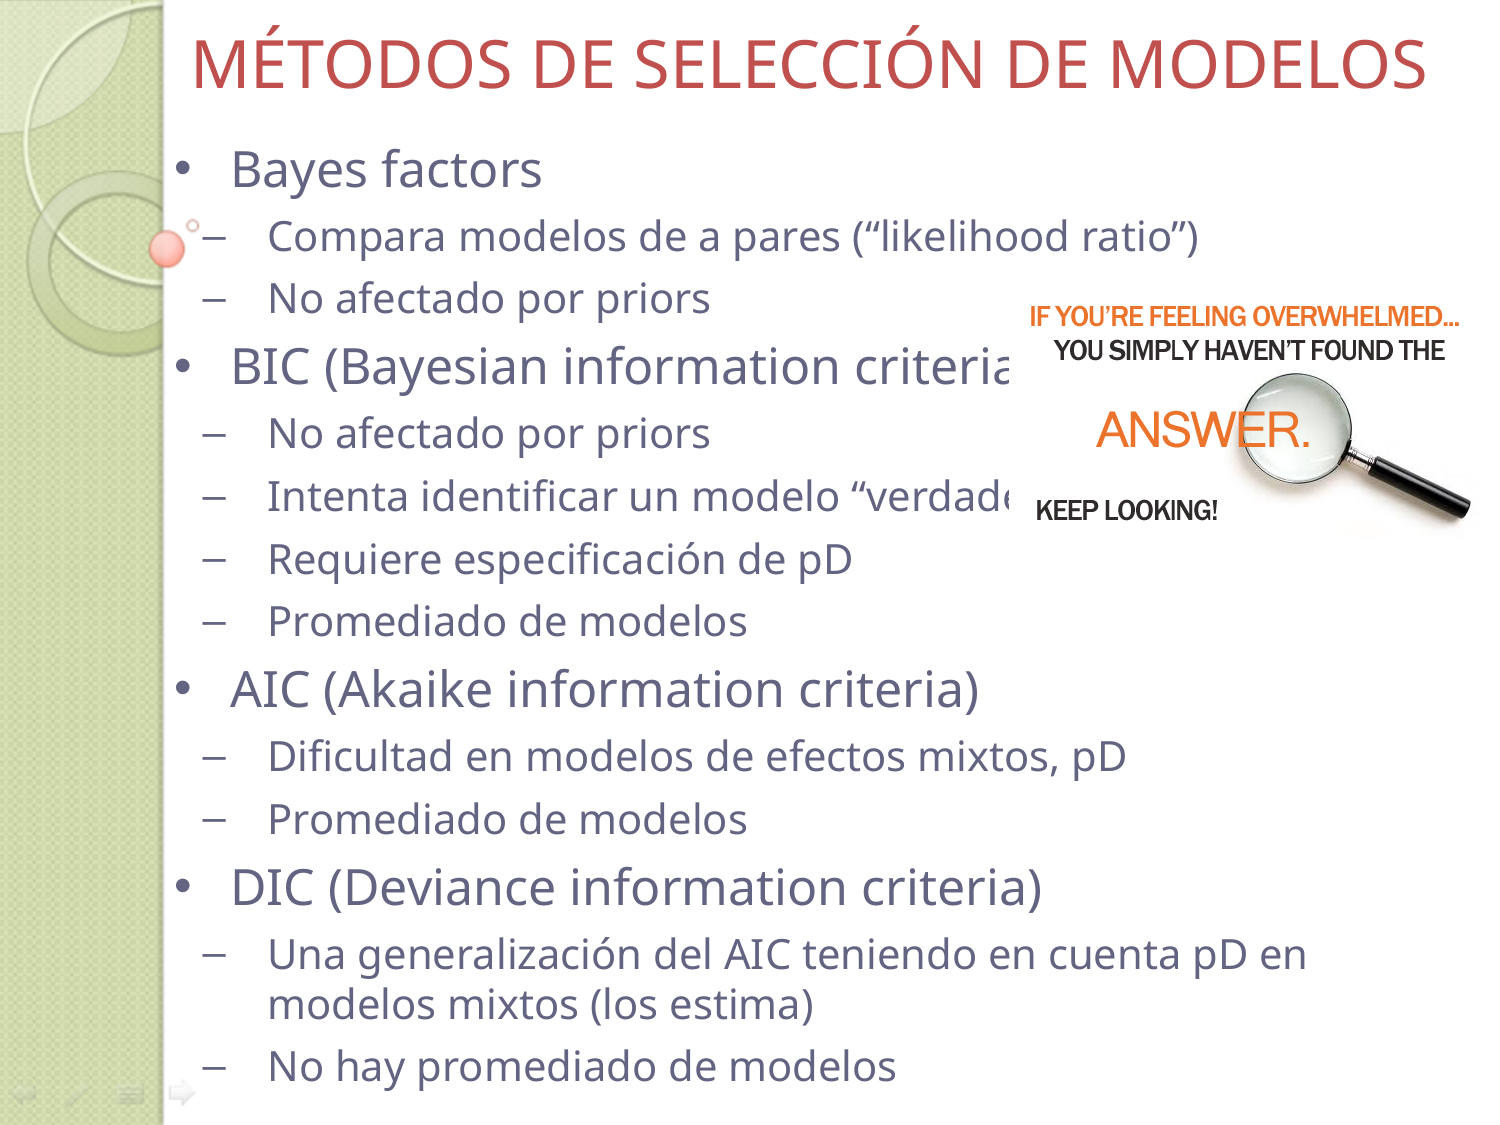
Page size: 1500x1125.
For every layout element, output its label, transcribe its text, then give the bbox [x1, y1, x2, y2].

text_box Bayes factors Compara modelos de a pares (“likelihood ratio”) No afectado por priors BIC (Bayesian information criteria) No afectado por priors Intenta identificar un modelo “verdadero” Requiere especificación de pD Promediado de modelos AIC (Akaike information criteria) Dificultad en modelos de efectos mixtos, pD Promediado de modelos DIC (Deviance information criteria) Una generalización del AIC teniendo en cuenta pD en modelos mixtos (los estima) No hay promediado de modelos [159, 129, 1483, 1125]
picture [0, 0, 1500, 1125]
text_box MÉTODOS DE SELECCIÓN DE MODELOS [175, 14, 1500, 110]
